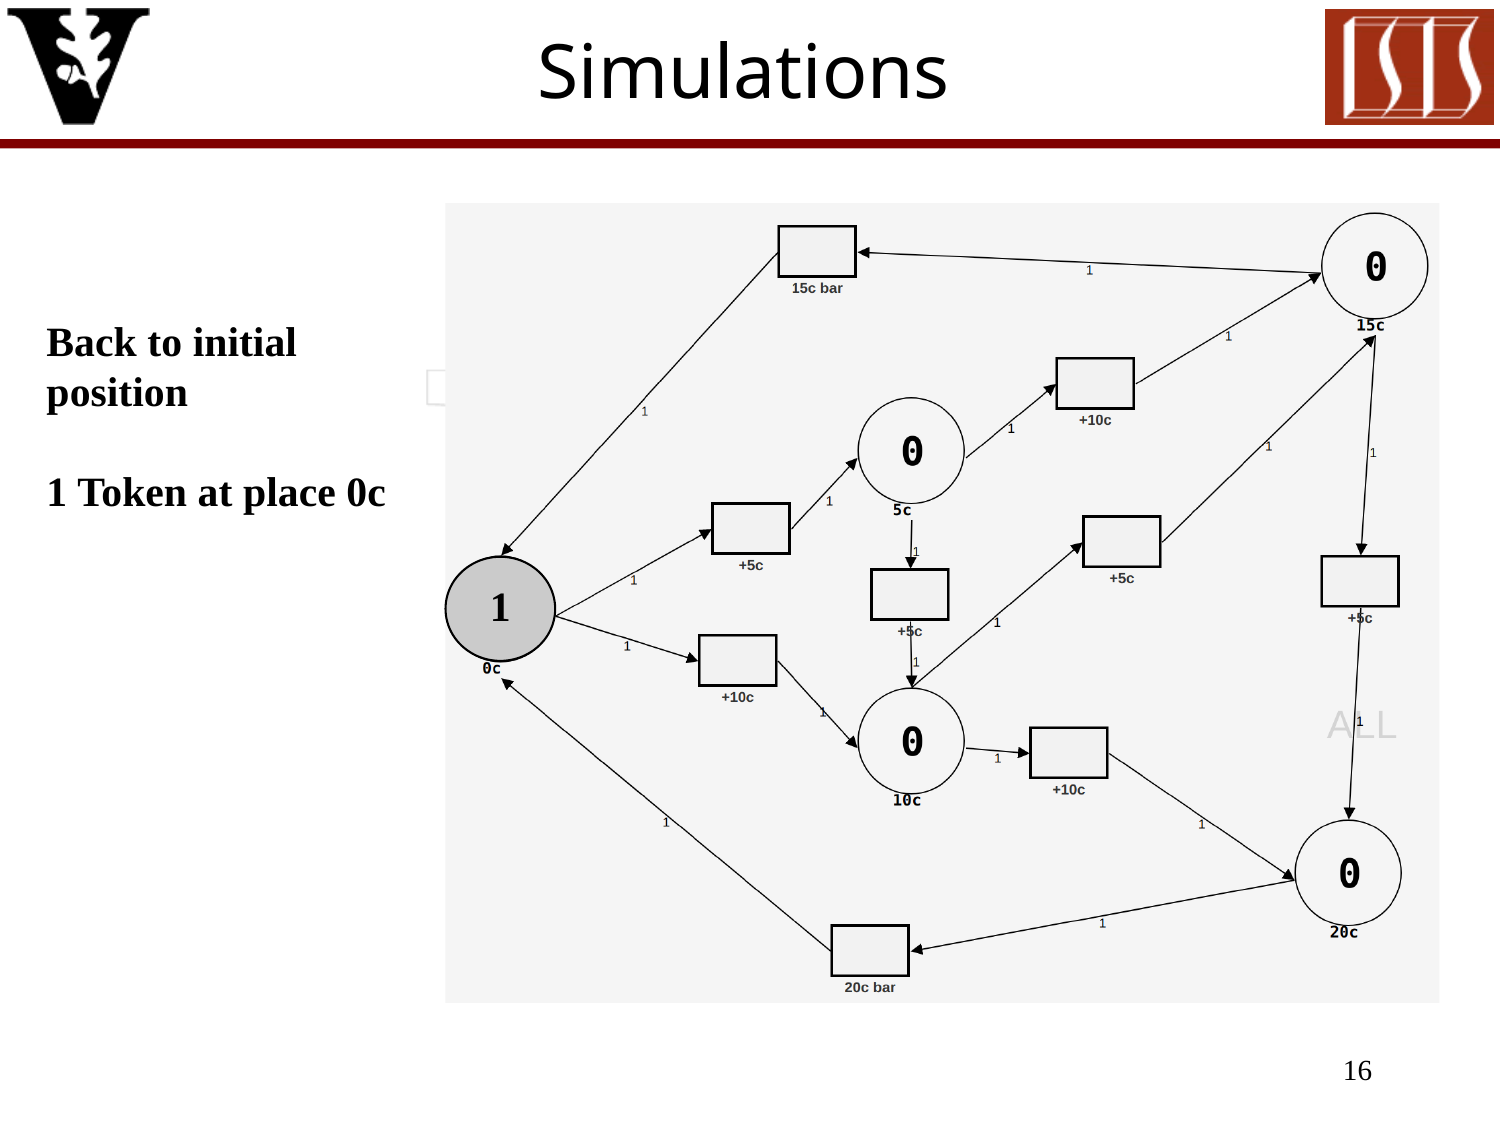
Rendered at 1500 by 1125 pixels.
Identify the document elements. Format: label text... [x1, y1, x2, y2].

picture [0, 0, 1500, 139]
picture [0, 149, 1500, 1125]
slide_number 16 [1074, 1037, 1388, 1101]
title Simulations [237, 0, 1250, 138]
text_box Back to initial position 1 Token at place 0c [31, 307, 431, 523]
